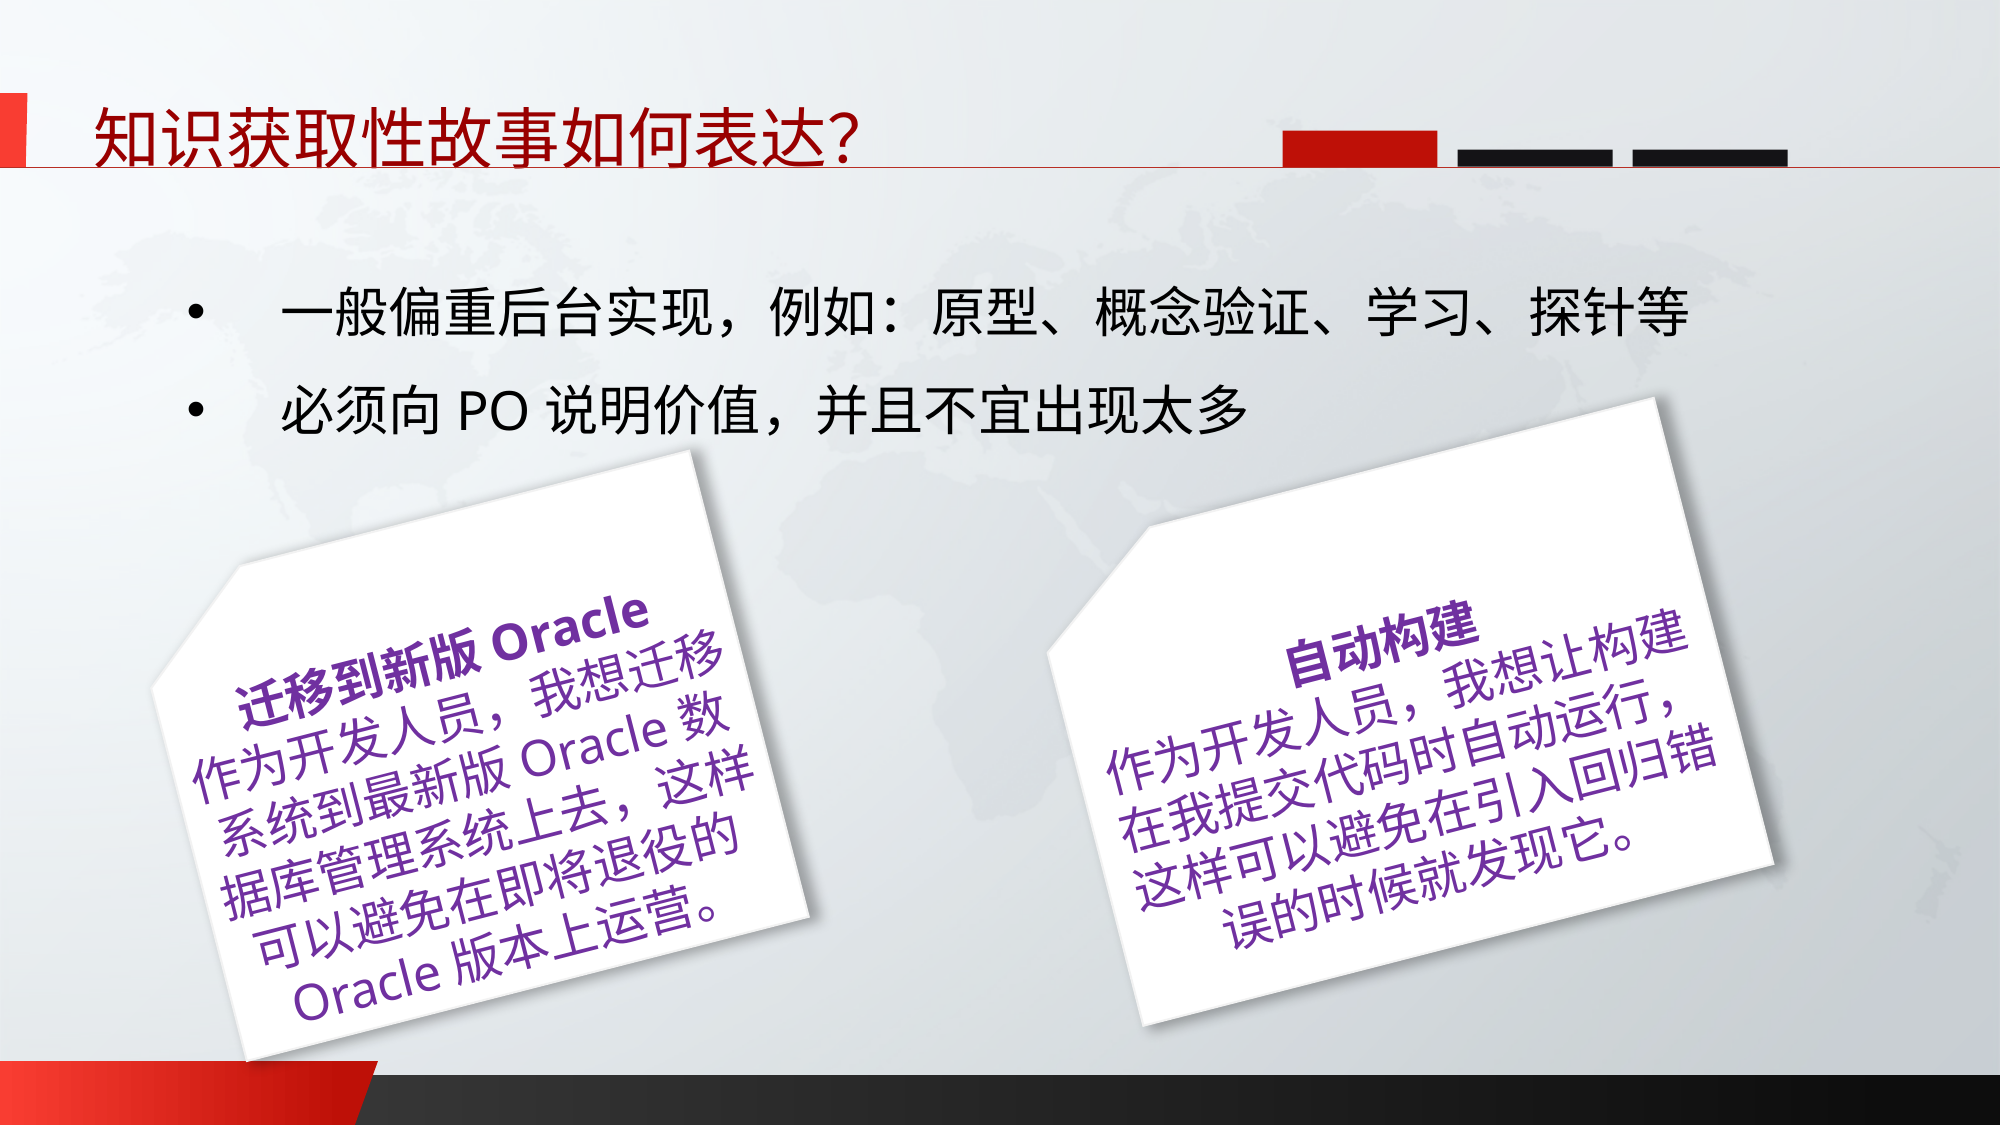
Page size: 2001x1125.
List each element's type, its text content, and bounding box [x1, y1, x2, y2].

text_box [1632, 149, 1789, 167]
text_box [1281, 130, 1438, 167]
text_box 迁移到新版Oracle 作为开发人员，我想迁移系统到最新版Oracle数据库管理系统上去，这样可以避免在即将退役的Oracle版本上运营。 [150, 449, 810, 1063]
text_box 自动构建 作为开发人员，我想让构建在我提交代码时自动运行，这样可以避免在引入回归错误的时候就发现它。 [1046, 396, 1775, 1027]
text_box [1457, 149, 1614, 167]
